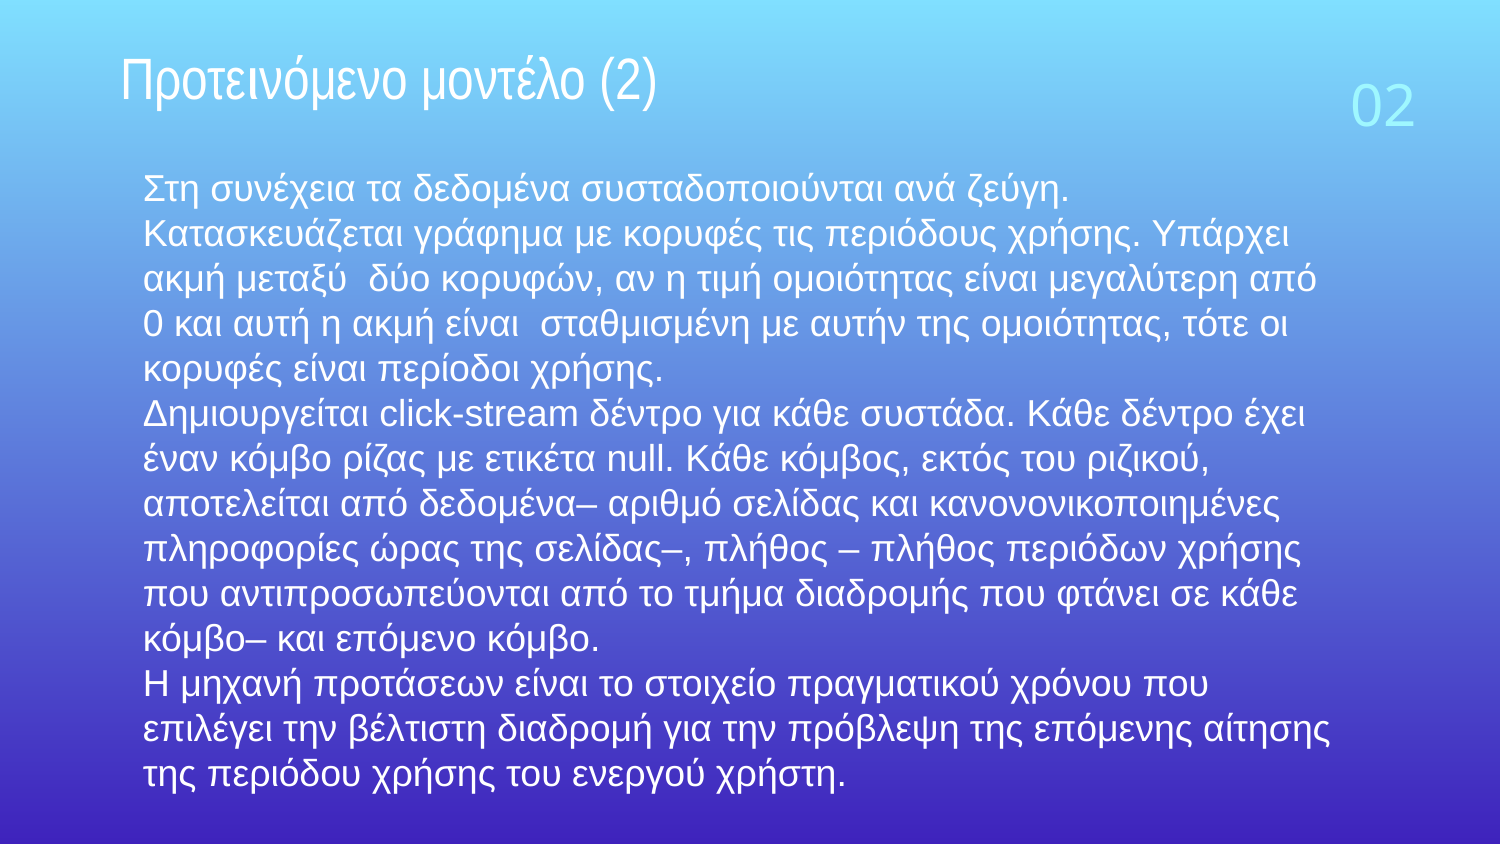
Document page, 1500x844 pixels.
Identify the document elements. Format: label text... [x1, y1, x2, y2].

title Προτεινόμενο μοντέλο (2) [105, 25, 850, 154]
list Στη συνέχεια τα δεδομένα συσταδοποιούνται ανά ζεύγη. Κατασκευάζεται γράφημα με κορυφές τις περιόδους χρήσης. Υπάρχει ακμή μεταξύ δύο κορυφών, αν η τιμή ομοιότητας είναι μεγαλύτερη από 0 και αυτή η ακμή είναι σταθμισμένη με αυτήν της ομοιότητας, τότε οι κορυφές είναι περίοδοι χρήσης. Δημιουργείται click-stream δέντρο για κάθε συστάδα. Κάθε δέντρο έχει έναν κόμβο ρίζας με ετικέτα null. Κάθε κόμβος, εκτός του ριζικού, αποτελείται από δεδομένα– αριθμό σελίδας και κανονονικοποιημένες πληροφορίες ώρας της σελίδας–, πλήθος – πλήθος περιόδων χρήσης που αντιπροσωπεύονται από το τμήμα διαδρομής που φτάνει σε κάθε κόμβο– και επόμενο κόμβο. Η μηχανή προτάσεων είναι το στοιχείο πραγματικού χρόνου που επιλέγει την βέλτιστη διαδρομή για την πρόβλεψη της επόμενης αίτησης της περιόδου χρήσης του ενεργού χρήστη. [105, 148, 1348, 695]
text_box 02 [1266, 0, 1500, 154]
